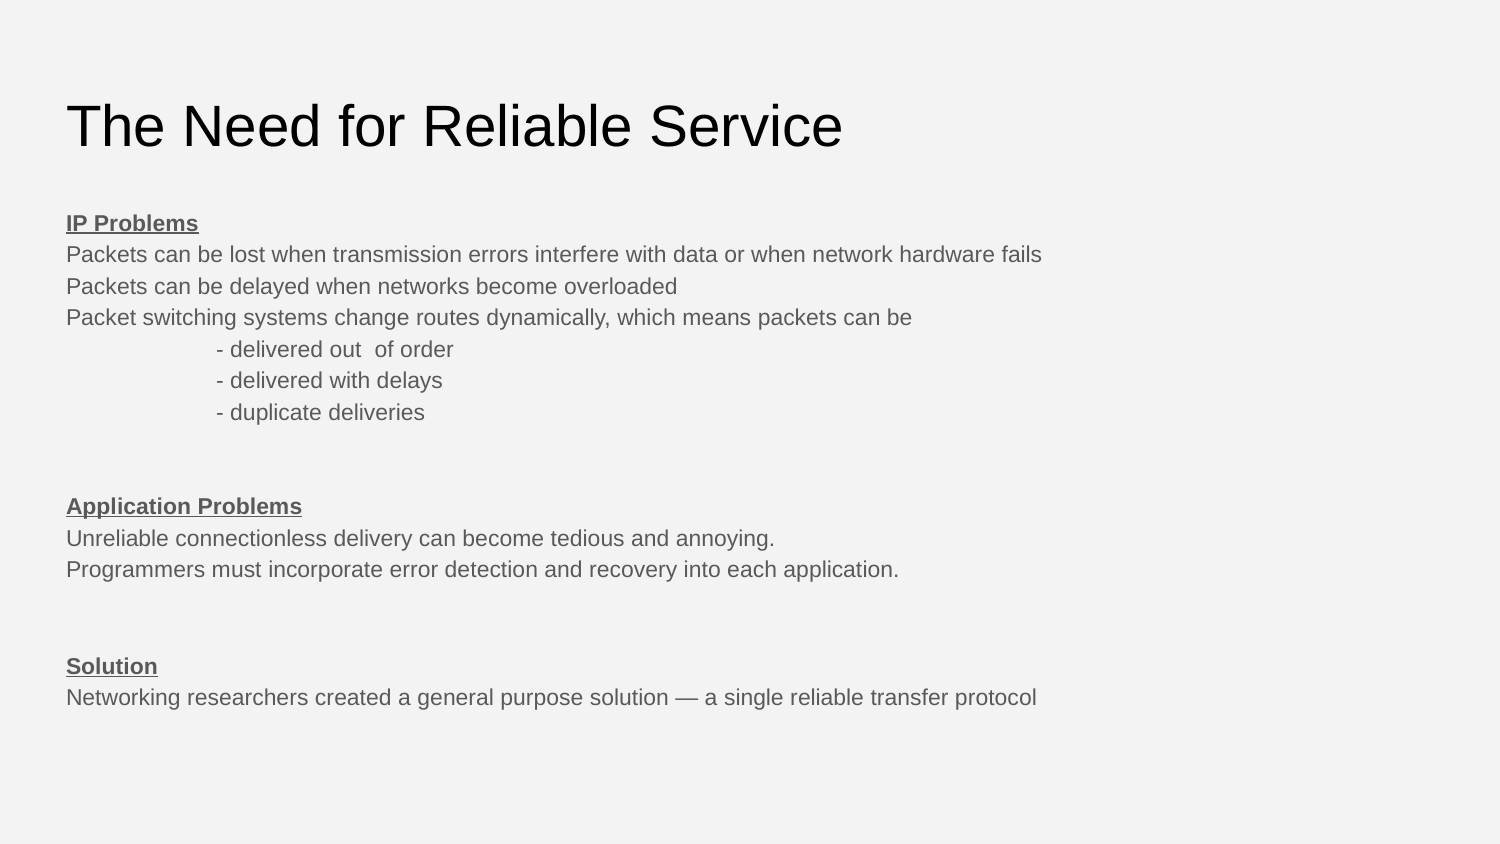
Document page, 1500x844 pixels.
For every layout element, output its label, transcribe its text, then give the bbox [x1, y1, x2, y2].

title The Need for Reliable Service [51, 72, 1449, 167]
list IP Problems Packets can be lost when transmission errors interfere with data or when network hardware fails Packets can be delayed when networks become overloaded Packet switching systems change routes dynamically, which means packets can be - delivered out of order - delivered with delays - duplicate deliveries Application Problems Unreliable connectionless delivery can become tedious and annoying. Programmers must incorporate error detection and recovery into each application. Solution Networking researchers created a general purpose solution — a single reliable transfer protocol [51, 189, 1454, 750]
